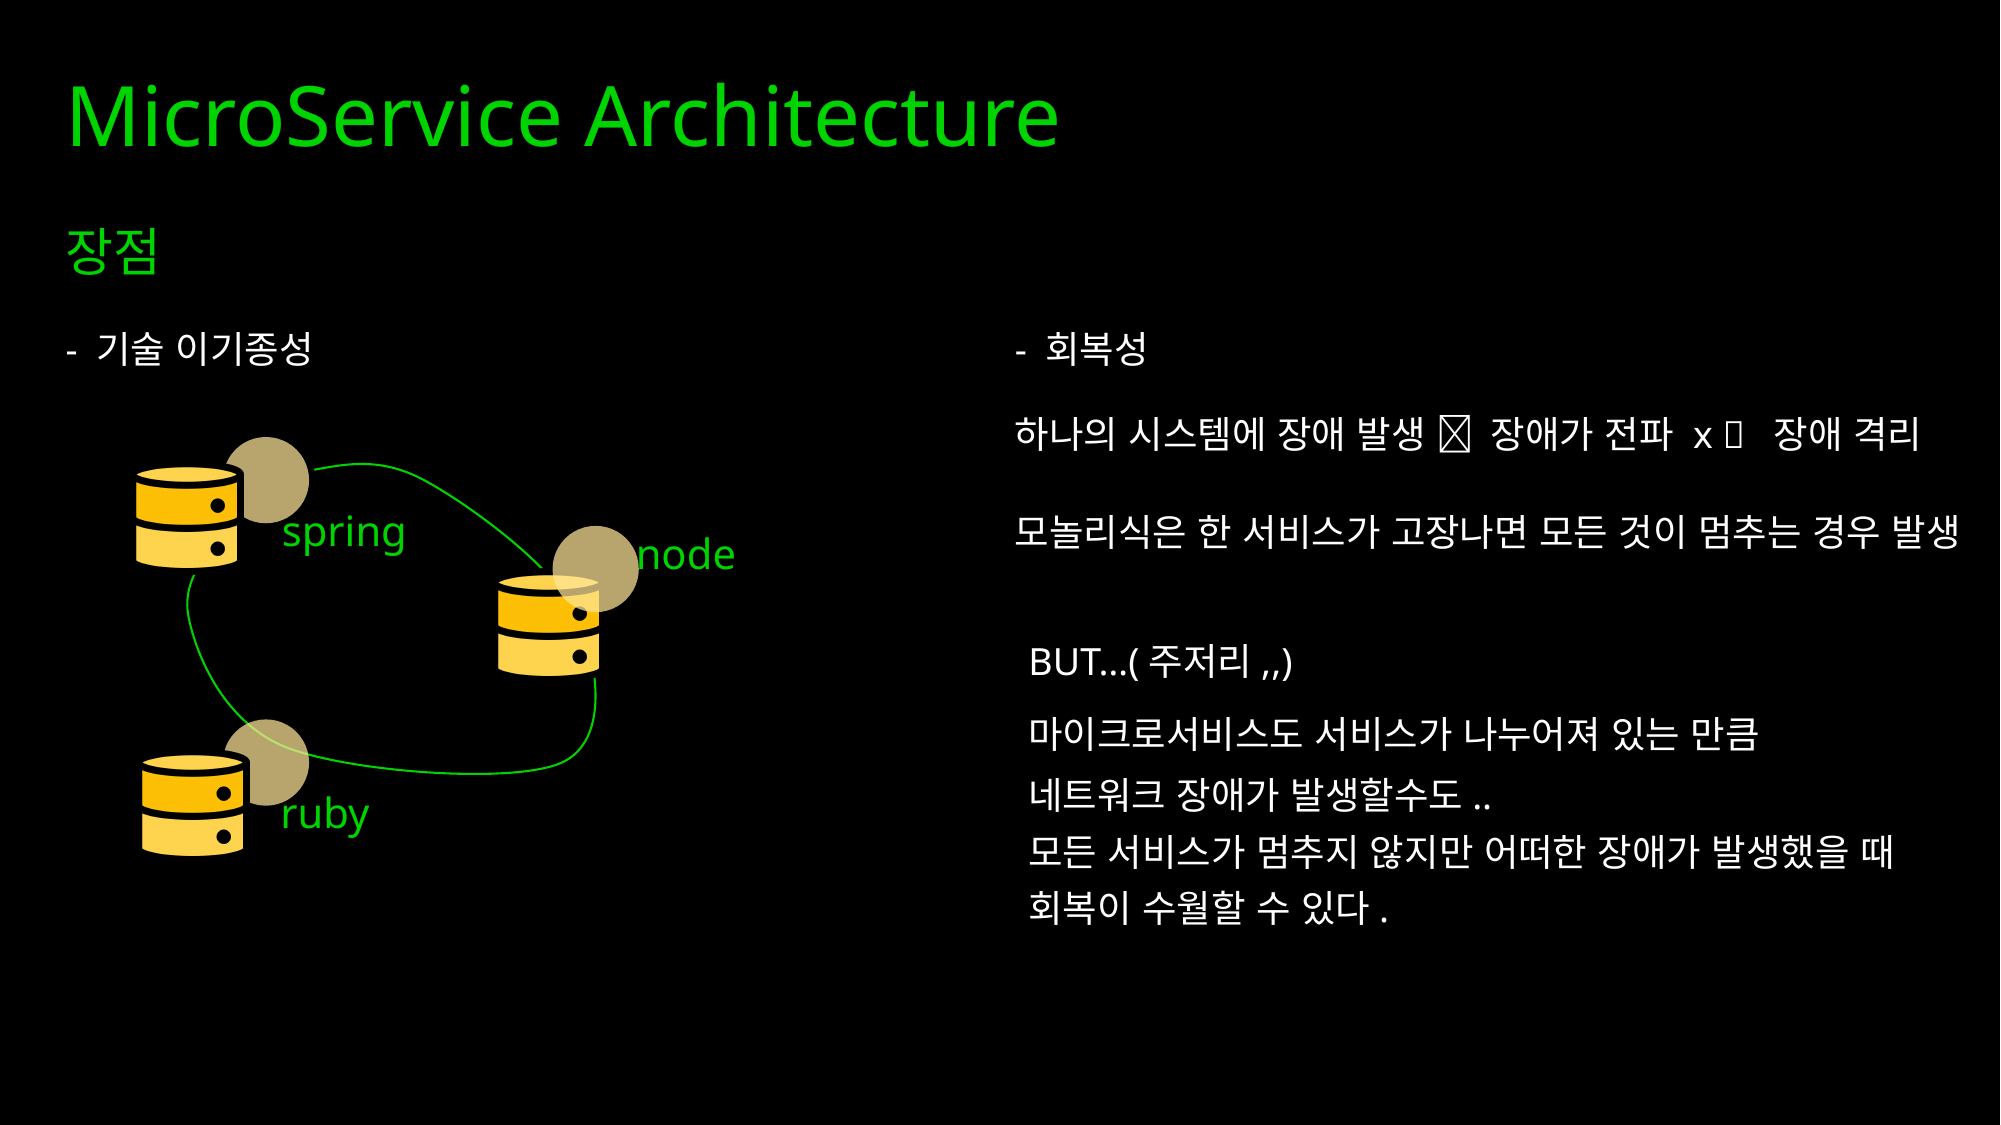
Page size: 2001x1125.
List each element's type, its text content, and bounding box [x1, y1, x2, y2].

text_box 모놀리식은 한 서비스가 고장나면 모든 것이 멈추는 경우 발생 [999, 501, 2000, 562]
text_box - 기술 이기종성 [50, 318, 999, 378]
text_box spring [310, 496, 422, 562]
text_box 하나의 시스템에 장애 발생  장애가 전파 x  장애 격리 [999, 403, 2000, 464]
text_box 모든 서비스가 멈추지 않지만 어떠한 장애가 발생했을 때 [1013, 821, 2000, 877]
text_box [129, 436, 310, 575]
text_box ruby [310, 779, 385, 845]
text_box 장점 [50, 212, 1118, 290]
text_box node [621, 520, 751, 586]
text_box 회복이 수월할 수 있다. [1013, 877, 2000, 938]
text_box 마이크로서비스도 서비스가 나누어져 있는 만큼 [1013, 703, 2000, 763]
text_box [186, 462, 597, 775]
text_box BUT…(주저리,,) [1013, 630, 2000, 691]
text_box 네트워크 장애가 발생할수도.. [1013, 765, 2000, 821]
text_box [491, 525, 639, 684]
text_box - 회복성 [999, 318, 2000, 379]
text_box MicroService Architecture [50, 55, 1118, 171]
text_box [135, 719, 310, 863]
